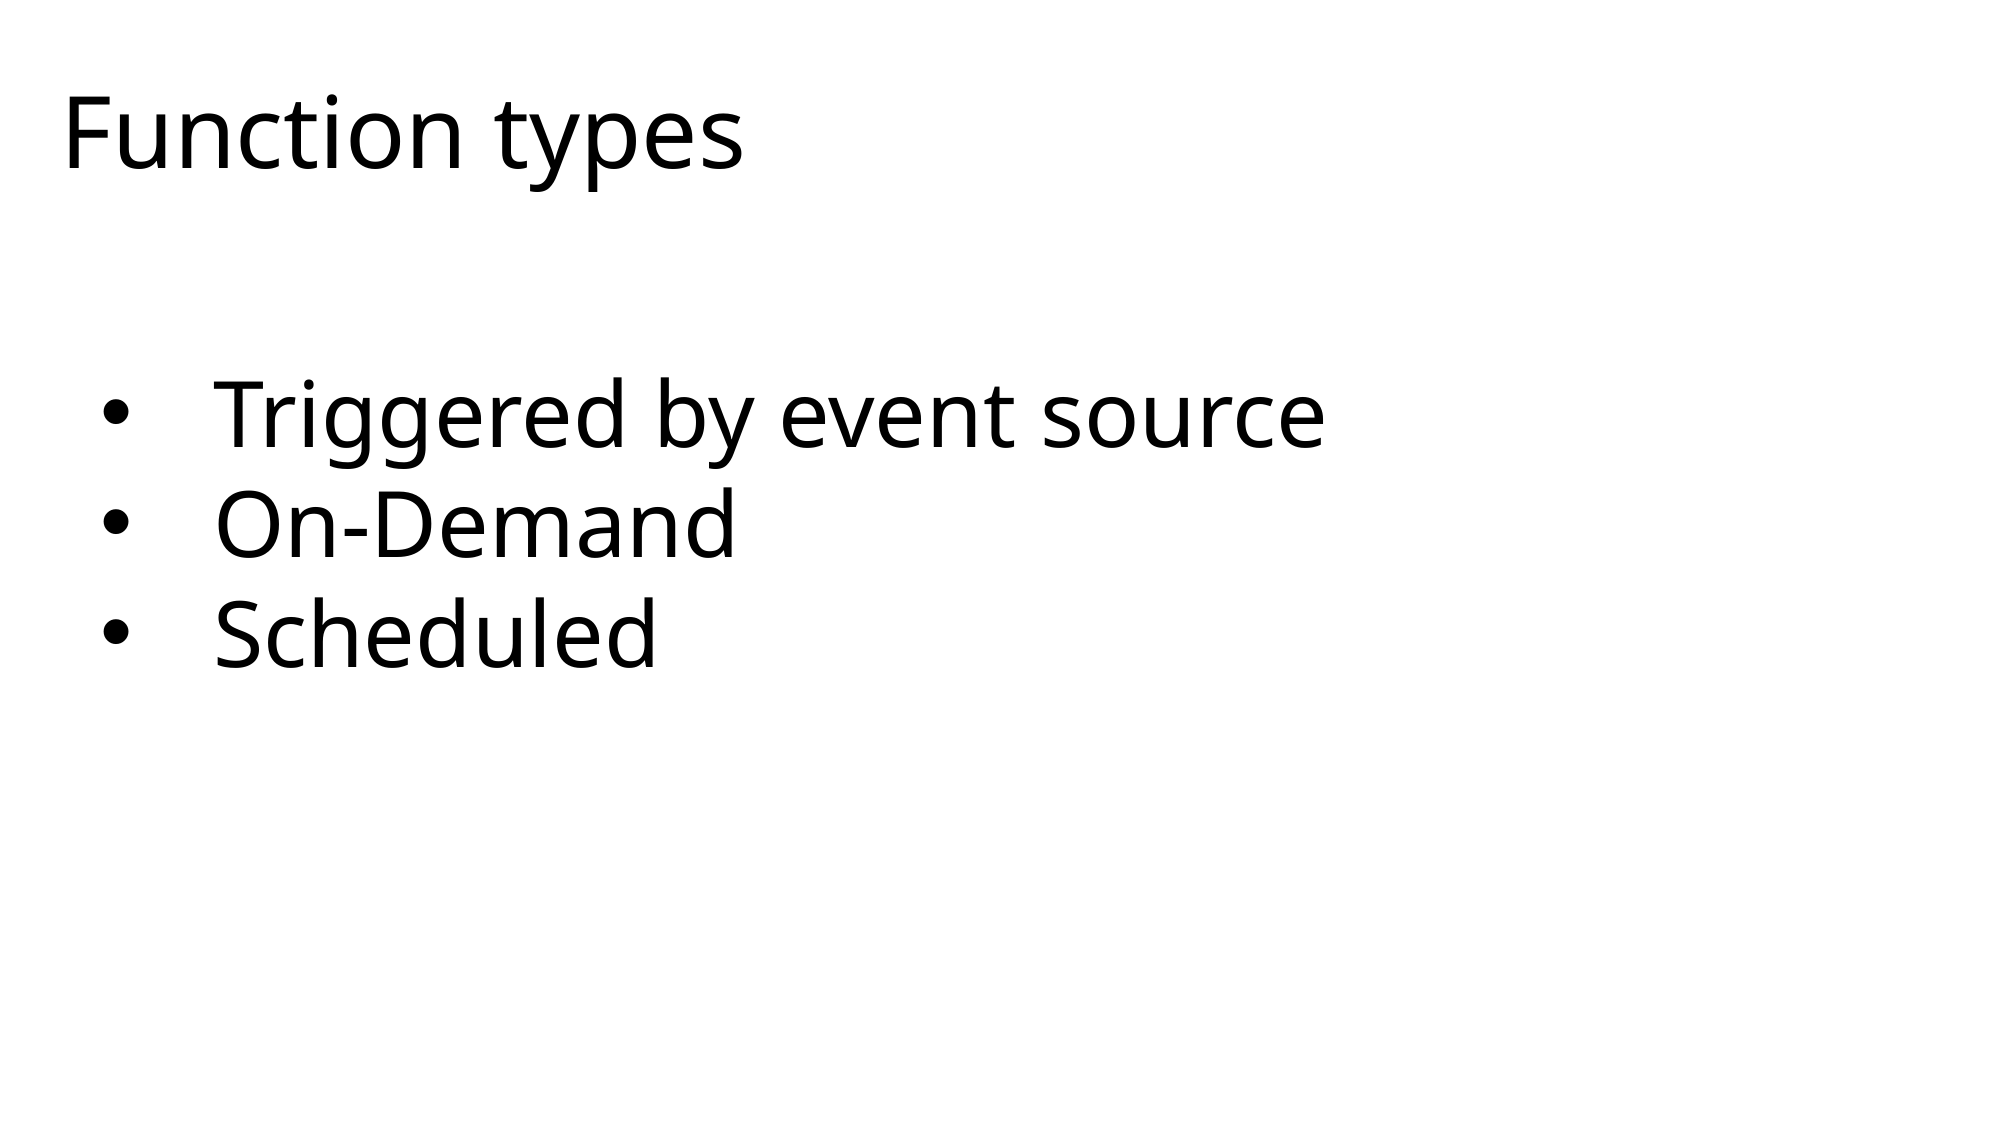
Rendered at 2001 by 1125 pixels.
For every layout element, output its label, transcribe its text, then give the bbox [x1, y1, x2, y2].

text_box Triggered by event source On-Demand Scheduled [85, 348, 2000, 694]
text_box Function types [45, 57, 1725, 215]
